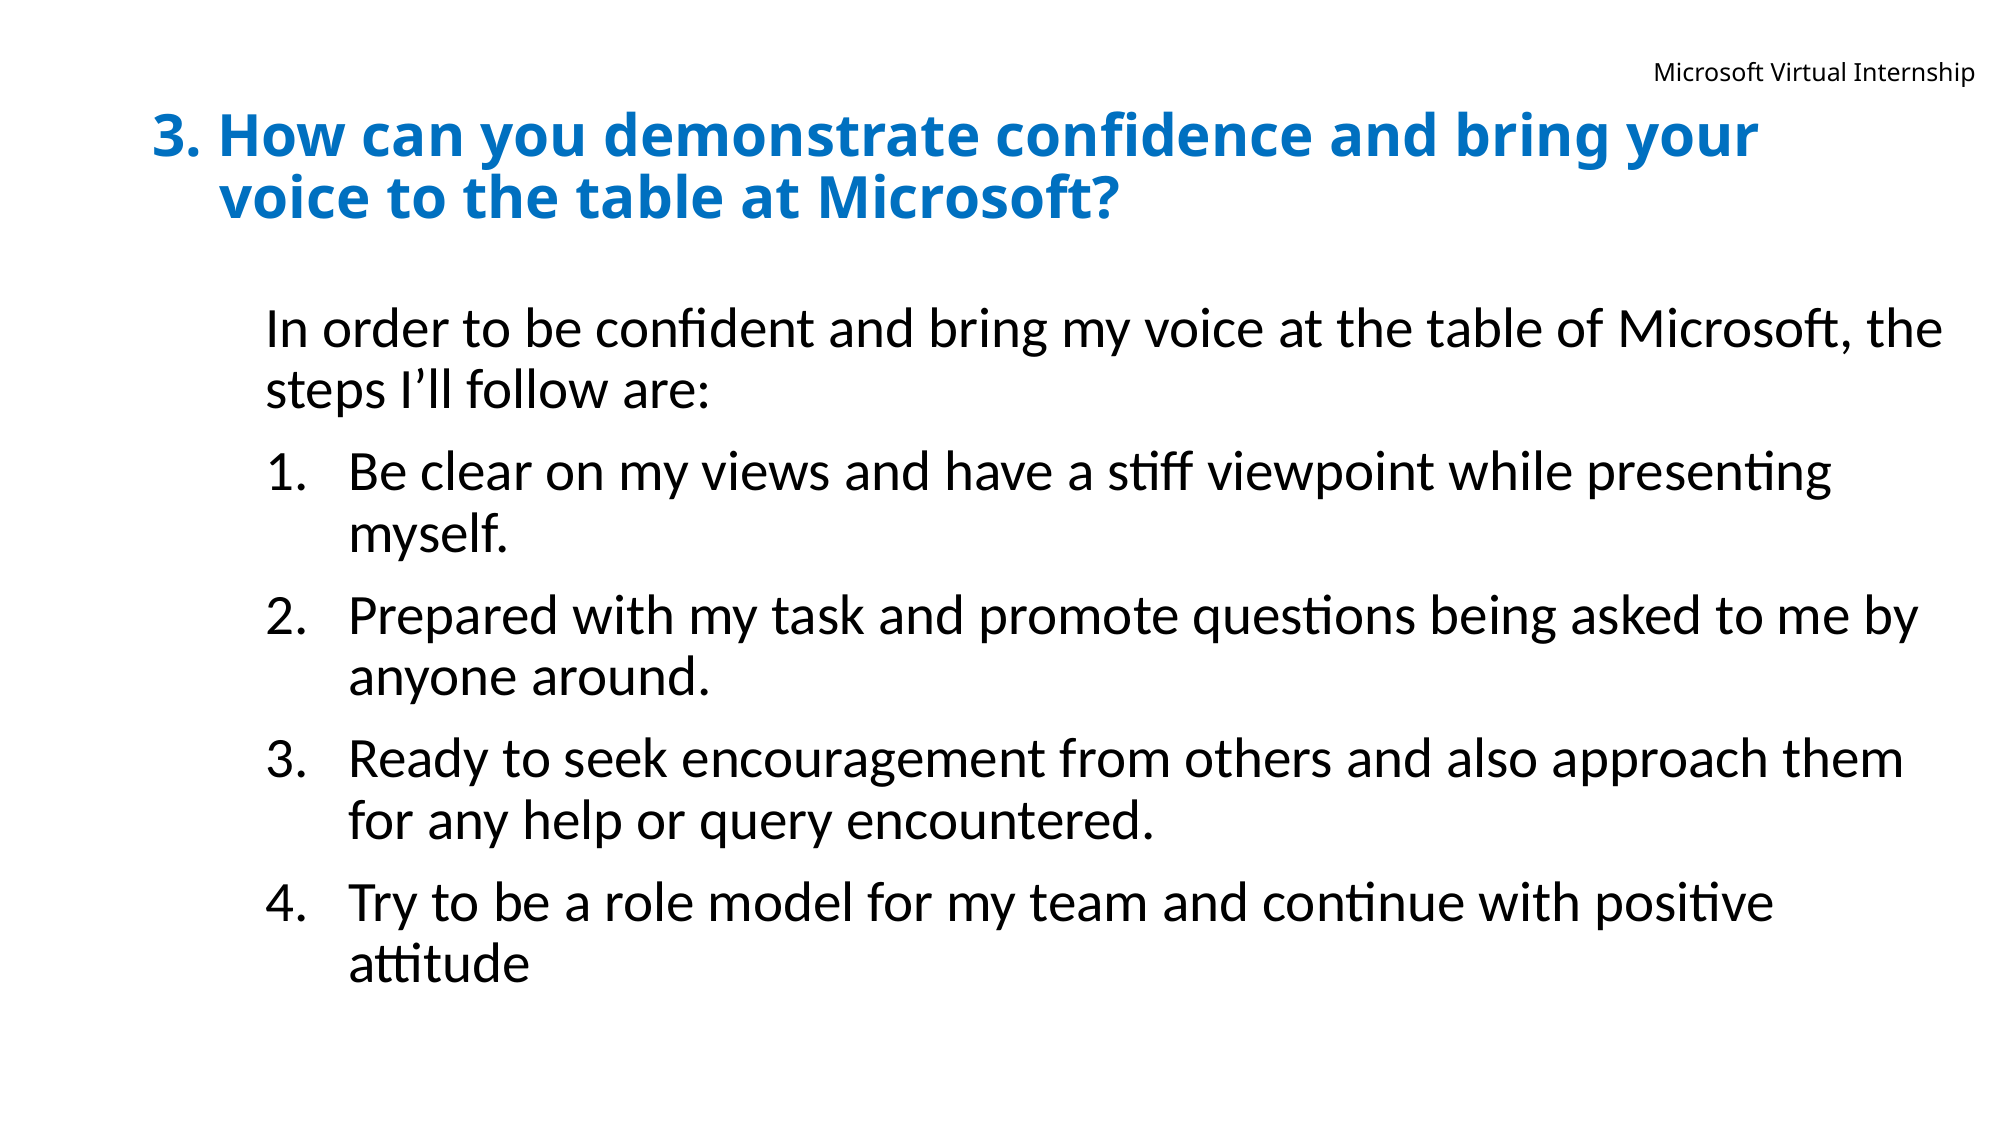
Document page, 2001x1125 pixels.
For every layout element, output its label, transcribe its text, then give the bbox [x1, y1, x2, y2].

title 3. How can you demonstrate confidence and bring your voice to the table at Microsoft? [137, 59, 1863, 278]
list In order to be confident and bring my voice at the table of Microsoft, the steps I’ll follow are: Be clear on my views and have a stiff viewpoint while presenting myself. Prepared with my task and promote questions being asked to me by anyone around. Ready to seek encouragement from others and also approach them for any help or query encountered. Try to be a role model for my team and continue with positive attitude [250, 290, 1976, 1005]
text_box Microsoft Virtual Internship [1638, 48, 2000, 94]
